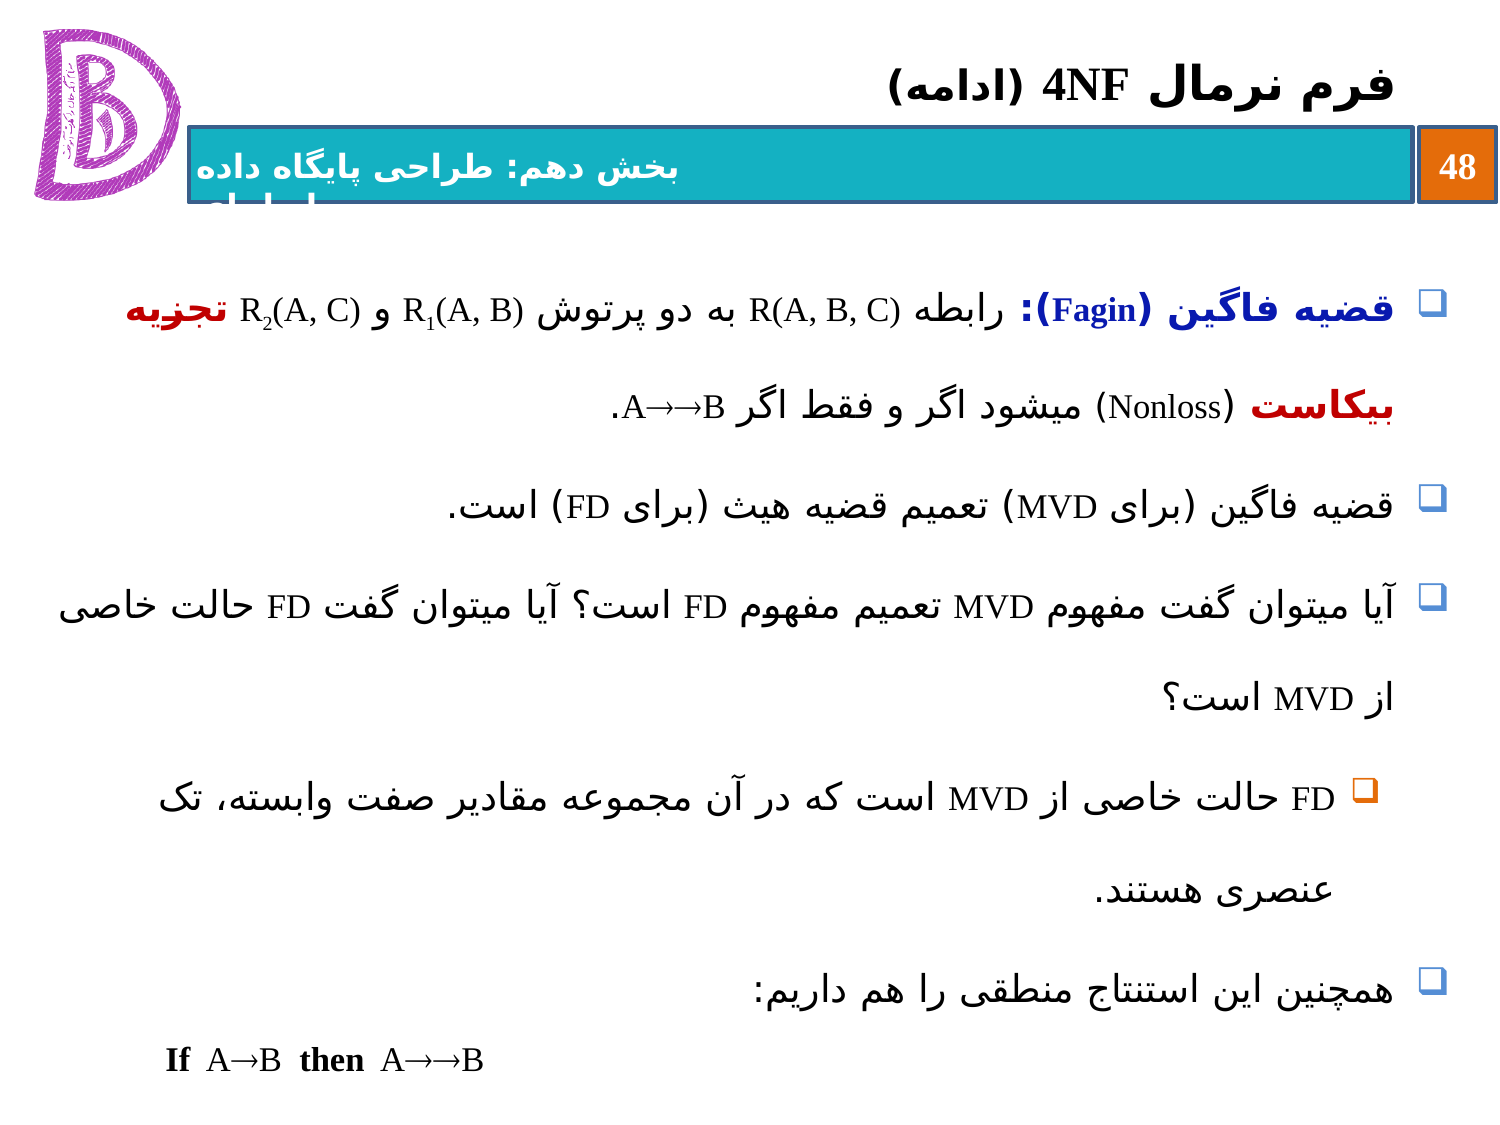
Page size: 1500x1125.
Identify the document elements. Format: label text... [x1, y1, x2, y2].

picture [12, 21, 202, 212]
title فرم نرمال 4NF (ادامه) [237, 37, 1413, 125]
list قضیه فاگین (Fagin): رابطه R(A, B, C) به دو پرتوش R1(A, B) و R2(A, C) تجزیه بی‏کاست (Nonloss) می‏شود اگر و فقط اگر AB. قضیه فاگین (برای MVD) تعمیم قضیه هیث (برای FD) است. آیا می‏توان گفت مفهوم MVD تعمیم مفهوم FD است؟ آیا می‏توان گفت FD حالت خاصی از MVD است؟ FD حالت خاصی از MVD است که در آن مجموعه مقادیر صفت وابسته، تک عنصری هستند. همچنین این استنتاج منطقی را هم داریم: If AB then AB [12, 224, 1463, 1088]
